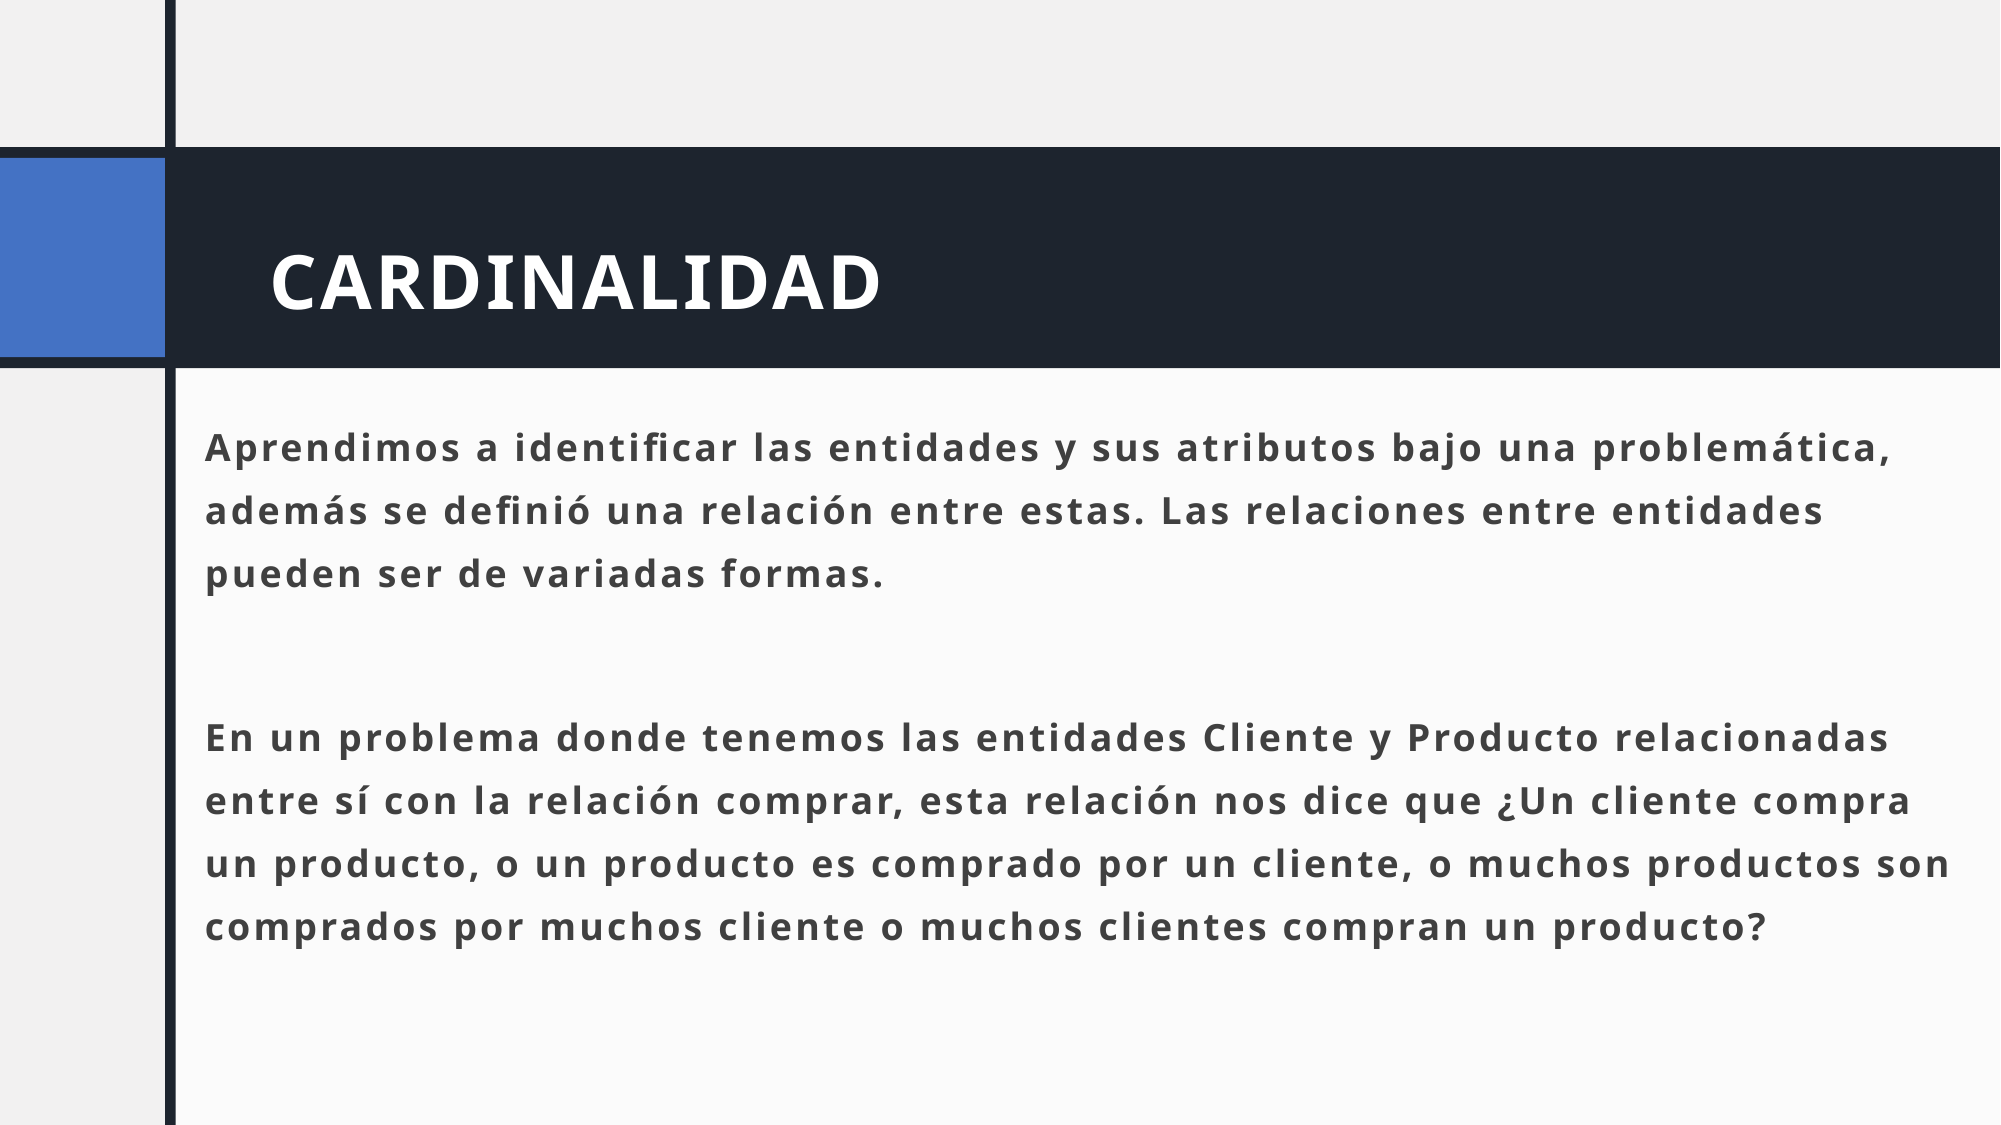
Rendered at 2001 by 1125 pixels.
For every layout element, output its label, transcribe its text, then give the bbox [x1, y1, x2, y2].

text_box [0, 157, 164, 358]
title CARDINALIDAD [251, 171, 1895, 341]
text_box [0, 146, 164, 157]
text_box [177, 369, 2000, 1125]
text_box [177, 0, 2000, 146]
text_box [177, 146, 2000, 369]
text_box [164, 0, 177, 1125]
list Aprendimos a identificar las entidades y sus atributos bajo una problemática, además se definió una relación entre estas. Las relaciones entre entidades pueden ser de variadas formas. En un problema donde tenemos las entidades Cliente y Producto relacionadas entre sí con la relación comprar, esta relación nos dice que ¿Un cliente compra un producto, o un producto es comprado por un cliente, o muchos productos son comprados por muchos cliente o muchos clientes compran un producto? [186, 373, 2000, 978]
text_box [0, 0, 164, 146]
text_box [0, 358, 164, 369]
text_box [0, 369, 164, 1125]
